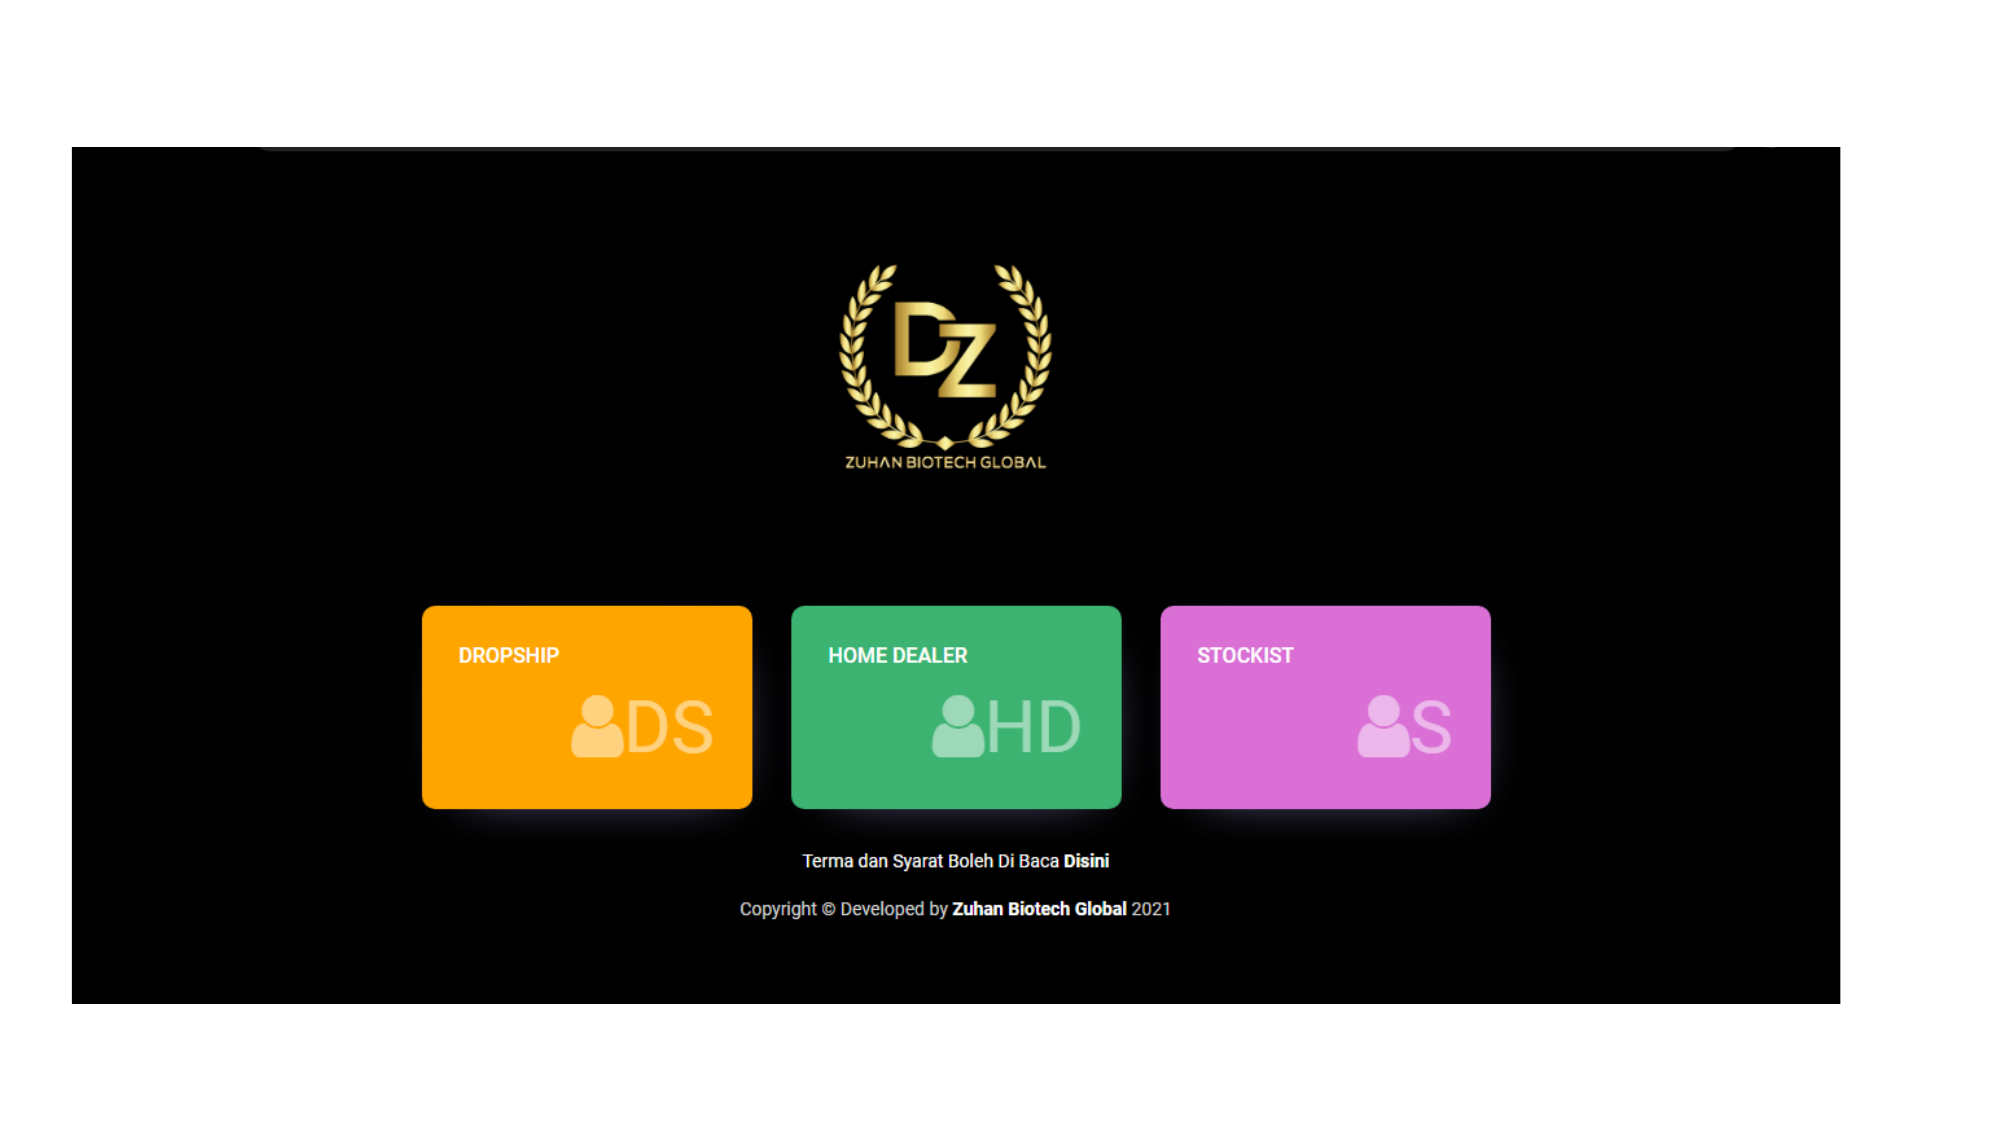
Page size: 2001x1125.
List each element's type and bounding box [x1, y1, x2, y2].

picture [71, 147, 1841, 1004]
